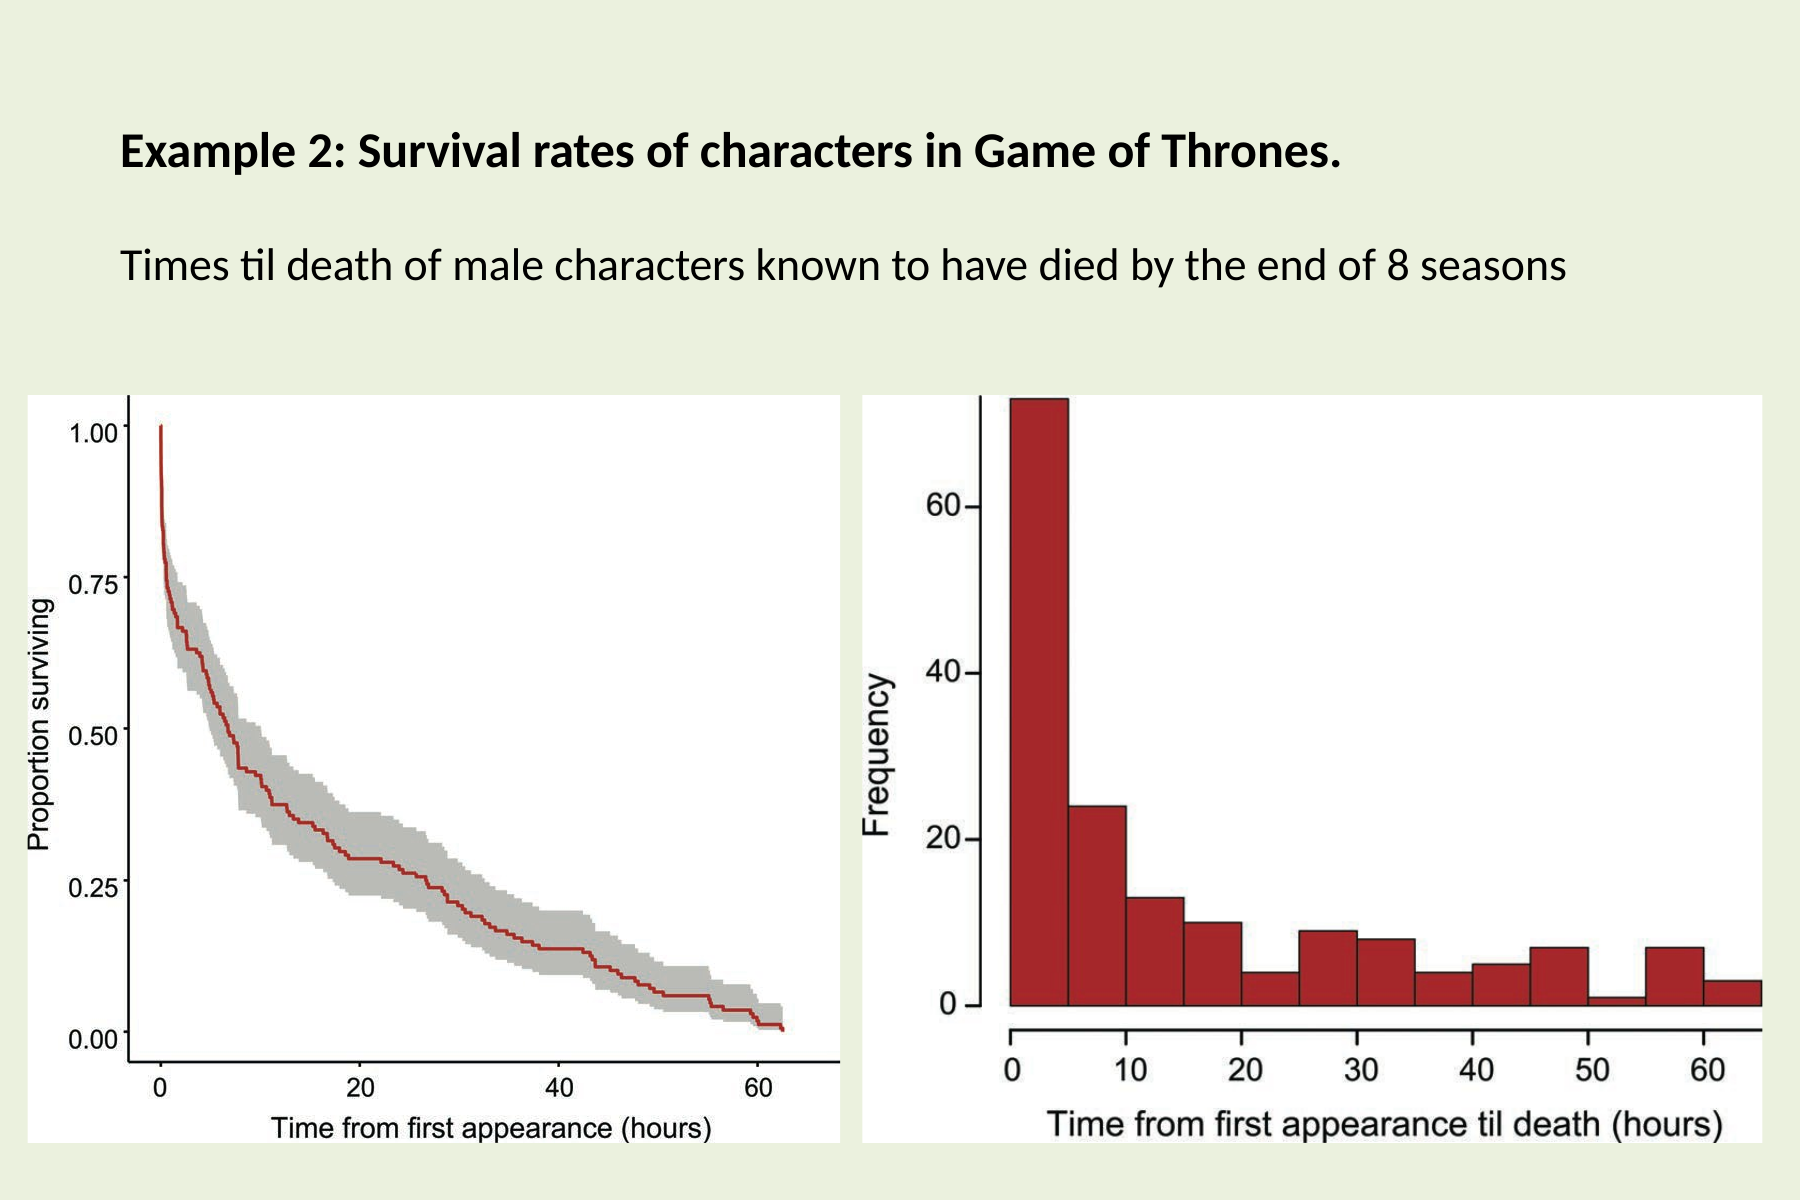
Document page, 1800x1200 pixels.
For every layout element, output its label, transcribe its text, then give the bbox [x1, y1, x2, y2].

text_box [862, 395, 1763, 1143]
text_box Times til death of male characters known to have died by the end of 8 seasons [117, 232, 1581, 290]
text_box [27, 395, 841, 1143]
text_box Example 2: Survival rates of characters in Game of Thrones. [117, 115, 1354, 178]
